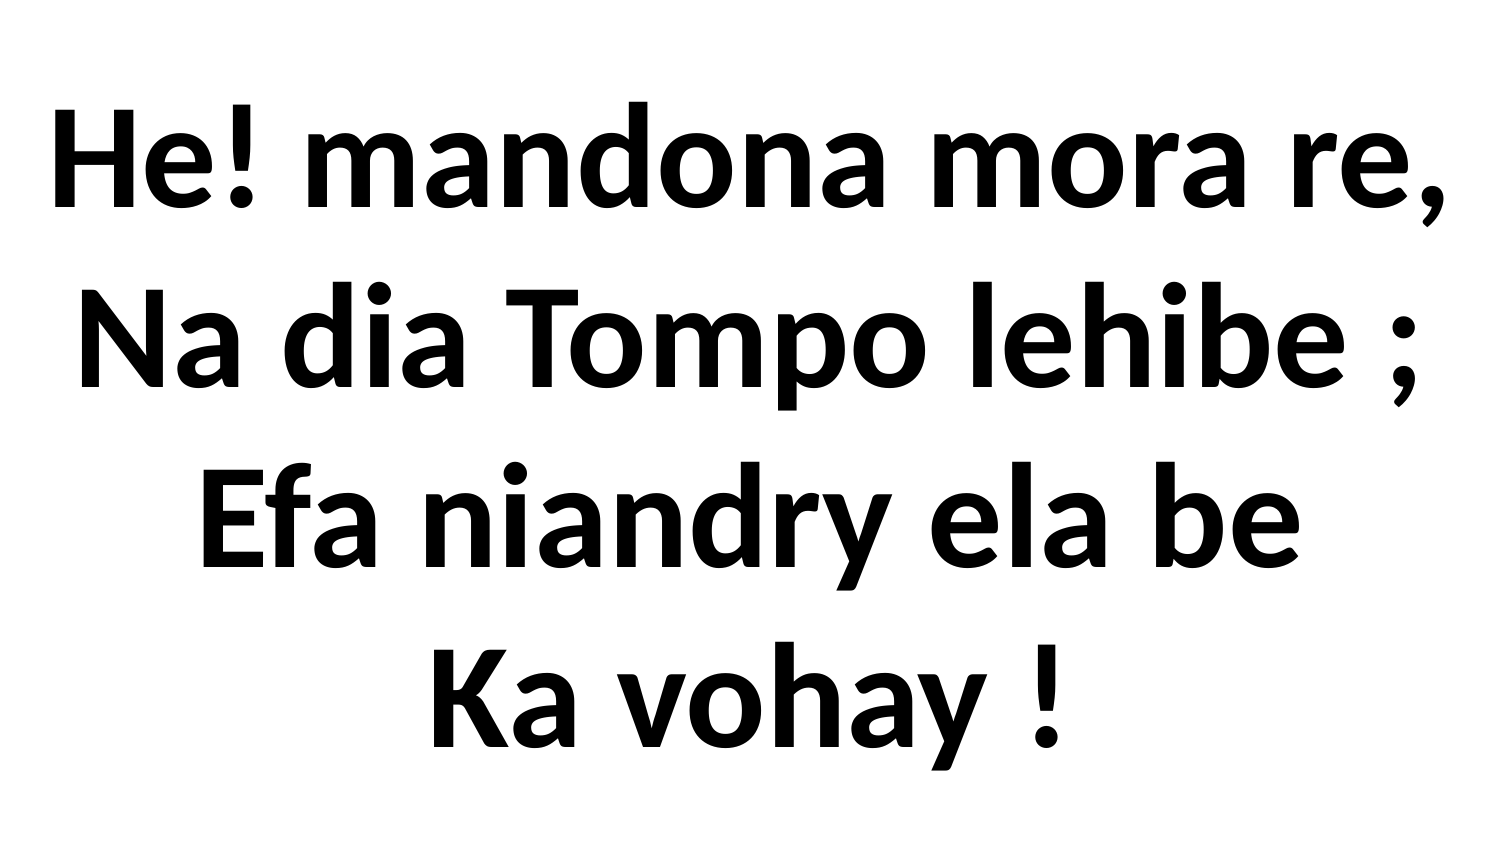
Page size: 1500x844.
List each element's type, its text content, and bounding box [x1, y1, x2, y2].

title He! mandona mora re, Na dia Tompo lehibe ; Efa niandry ela be Ka vohay ! [0, 76, 1500, 759]
